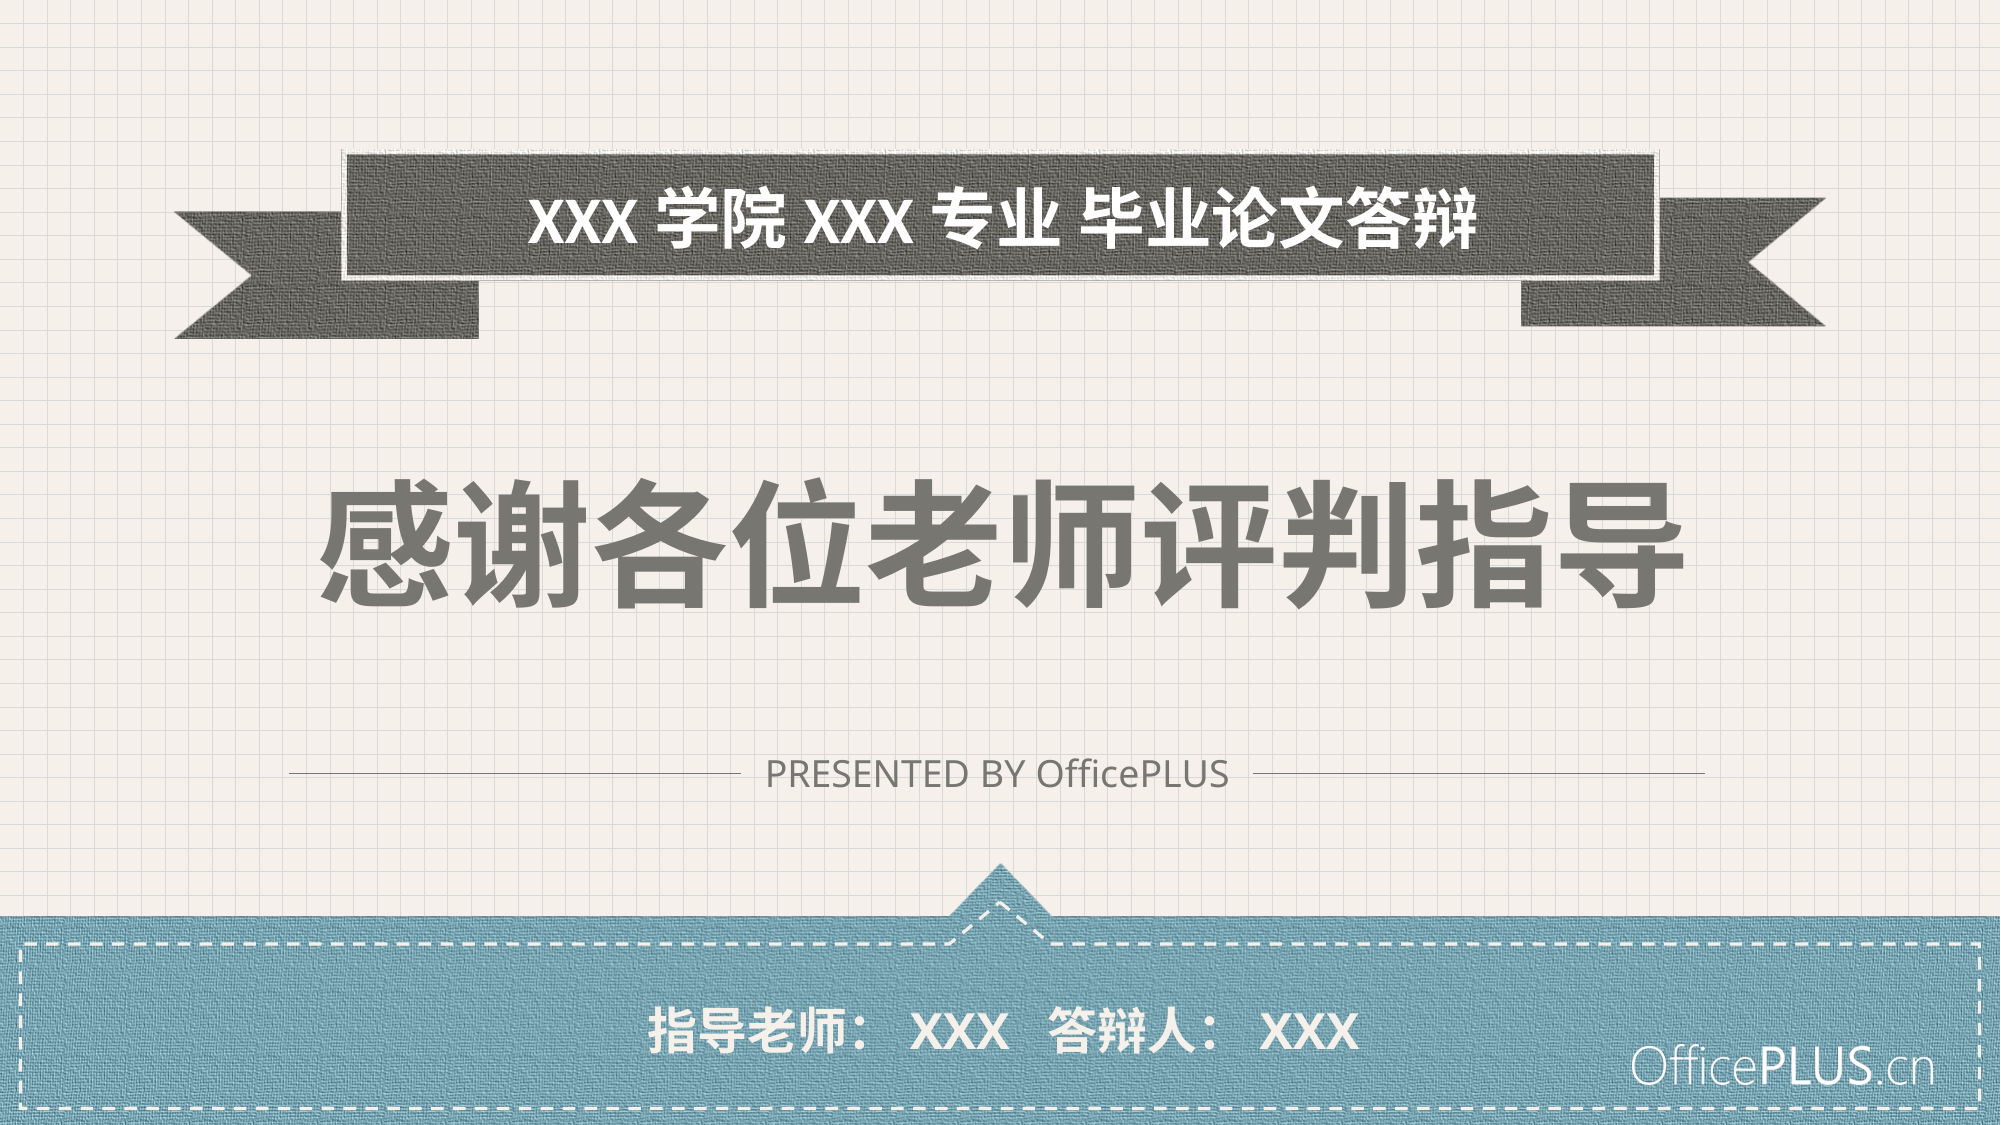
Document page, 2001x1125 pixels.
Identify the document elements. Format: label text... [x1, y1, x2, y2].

text_box 感谢各位老师评判指导 [301, 451, 1706, 632]
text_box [289, 743, 1706, 804]
picture [0, 863, 2000, 1125]
picture [174, 149, 1826, 339]
